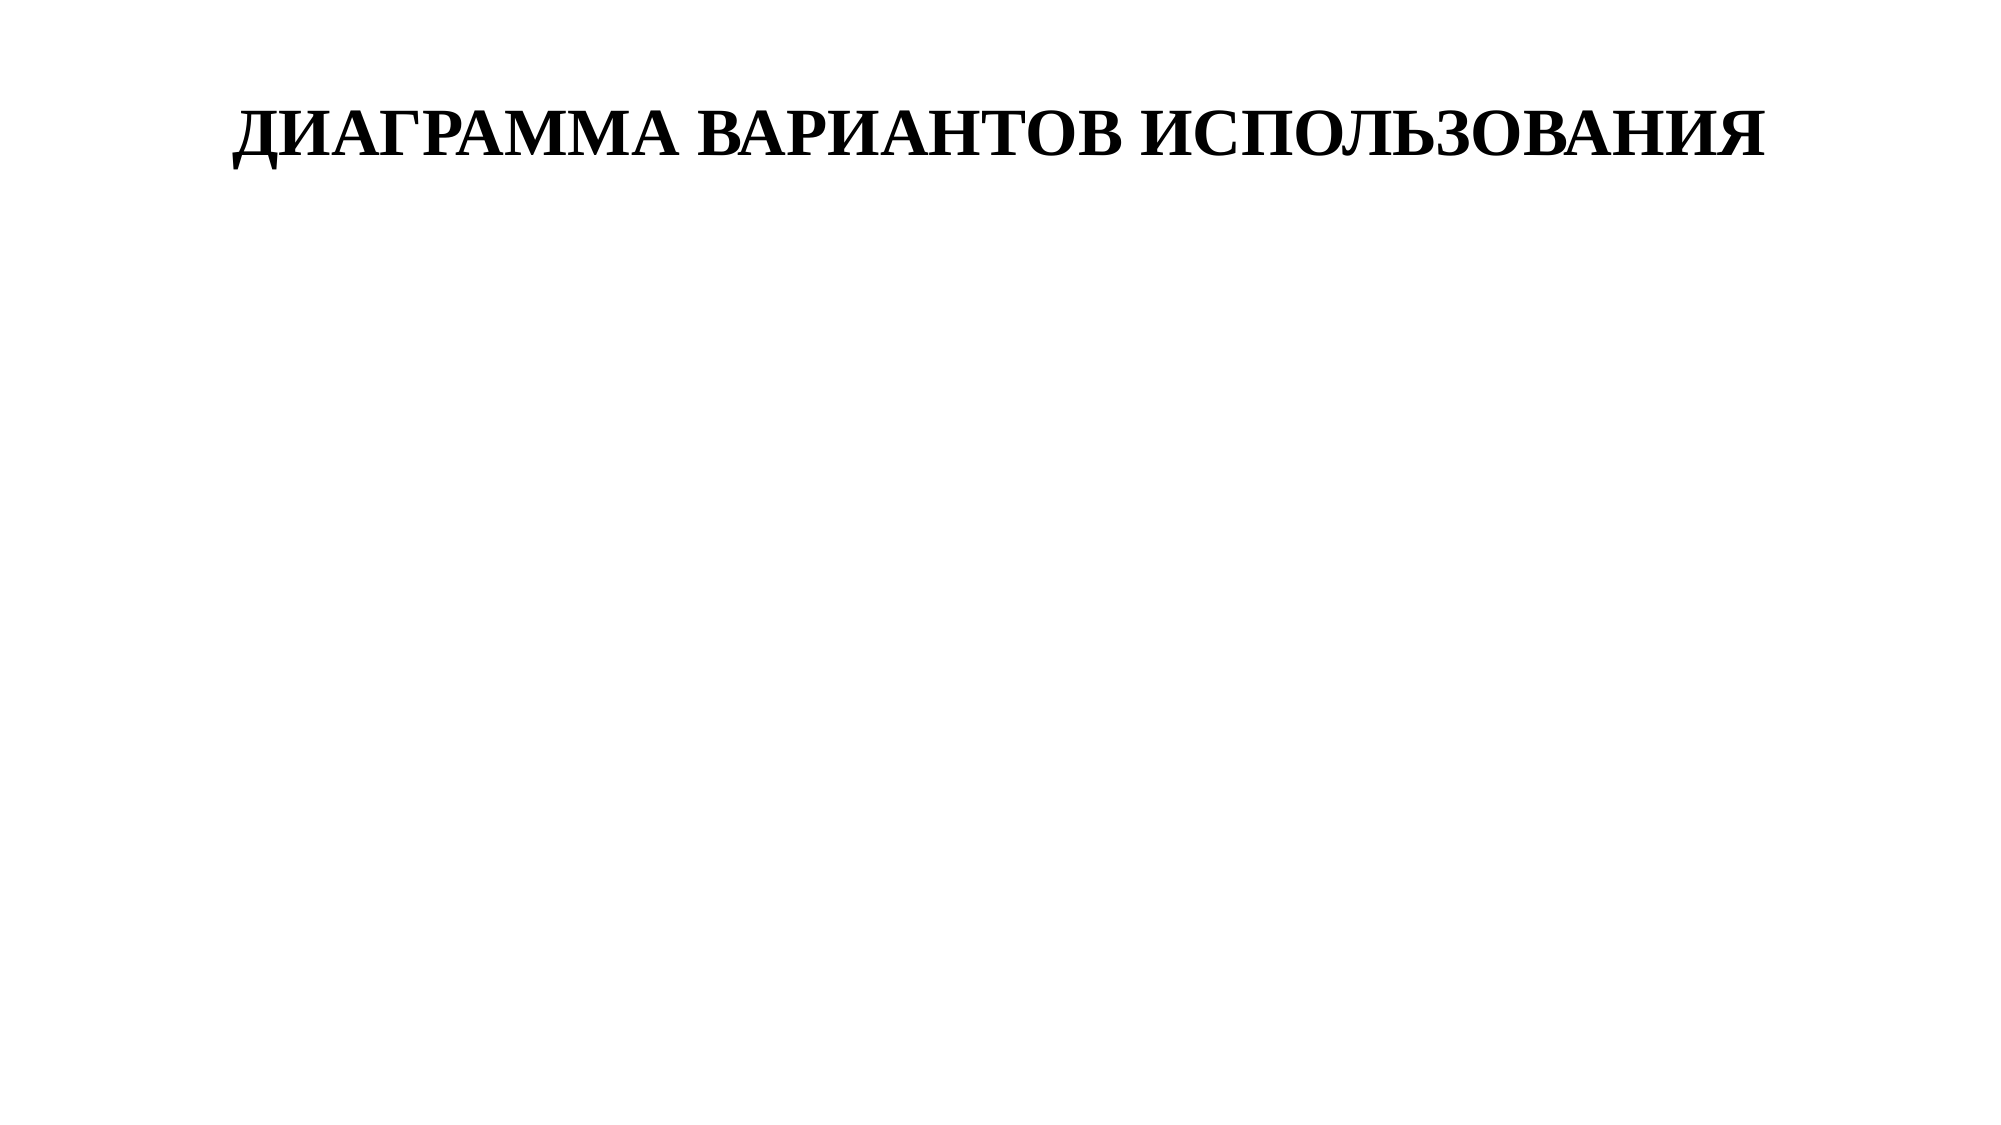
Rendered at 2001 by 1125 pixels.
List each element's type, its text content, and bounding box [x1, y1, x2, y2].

title ДИАГРАММА ВАРИАНТОВ ИСПОЛЬЗОВАНИЯ [137, 59, 1863, 207]
